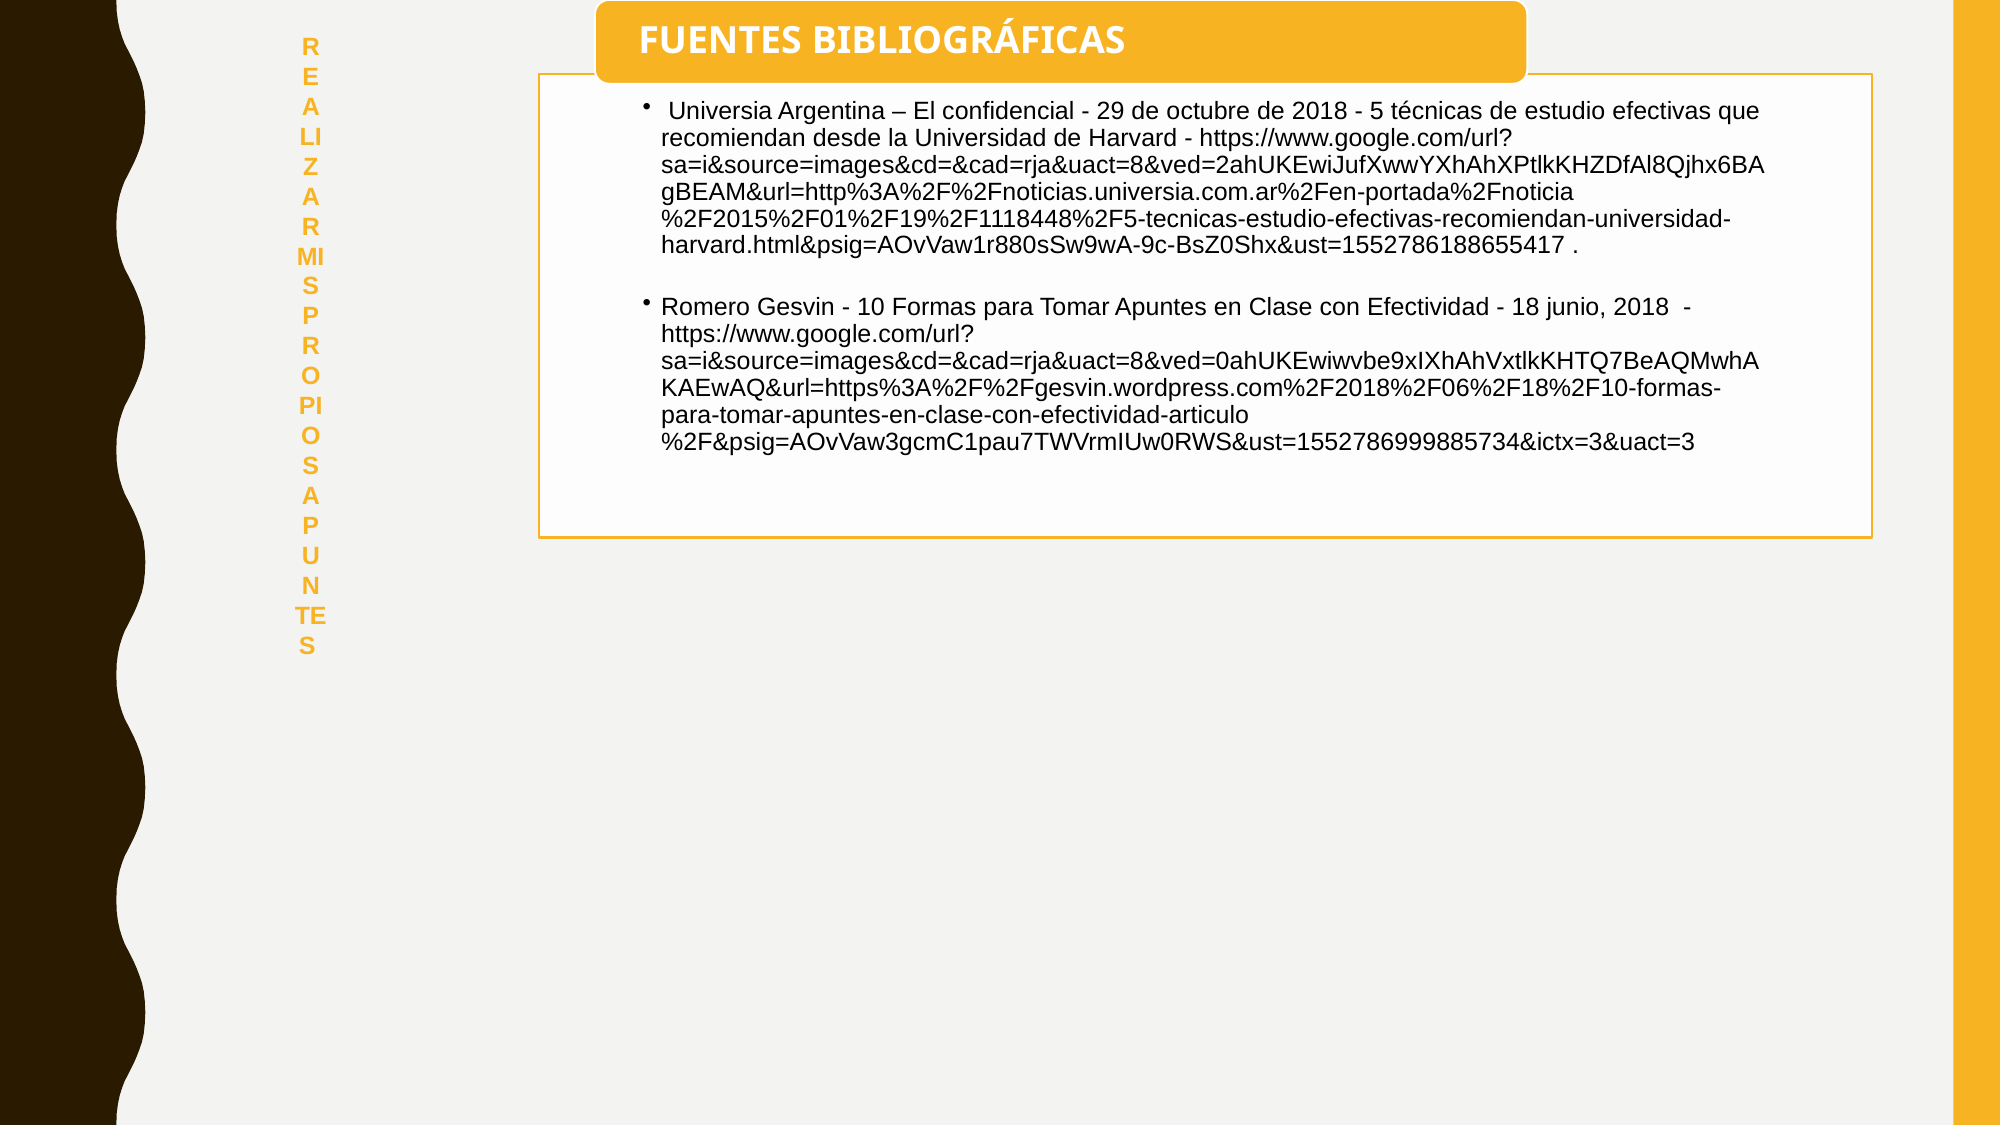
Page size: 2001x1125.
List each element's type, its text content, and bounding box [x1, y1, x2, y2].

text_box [538, 0, 1873, 538]
text_box REALIZAR MIS PROPIOS APUNTES [279, 23, 343, 667]
